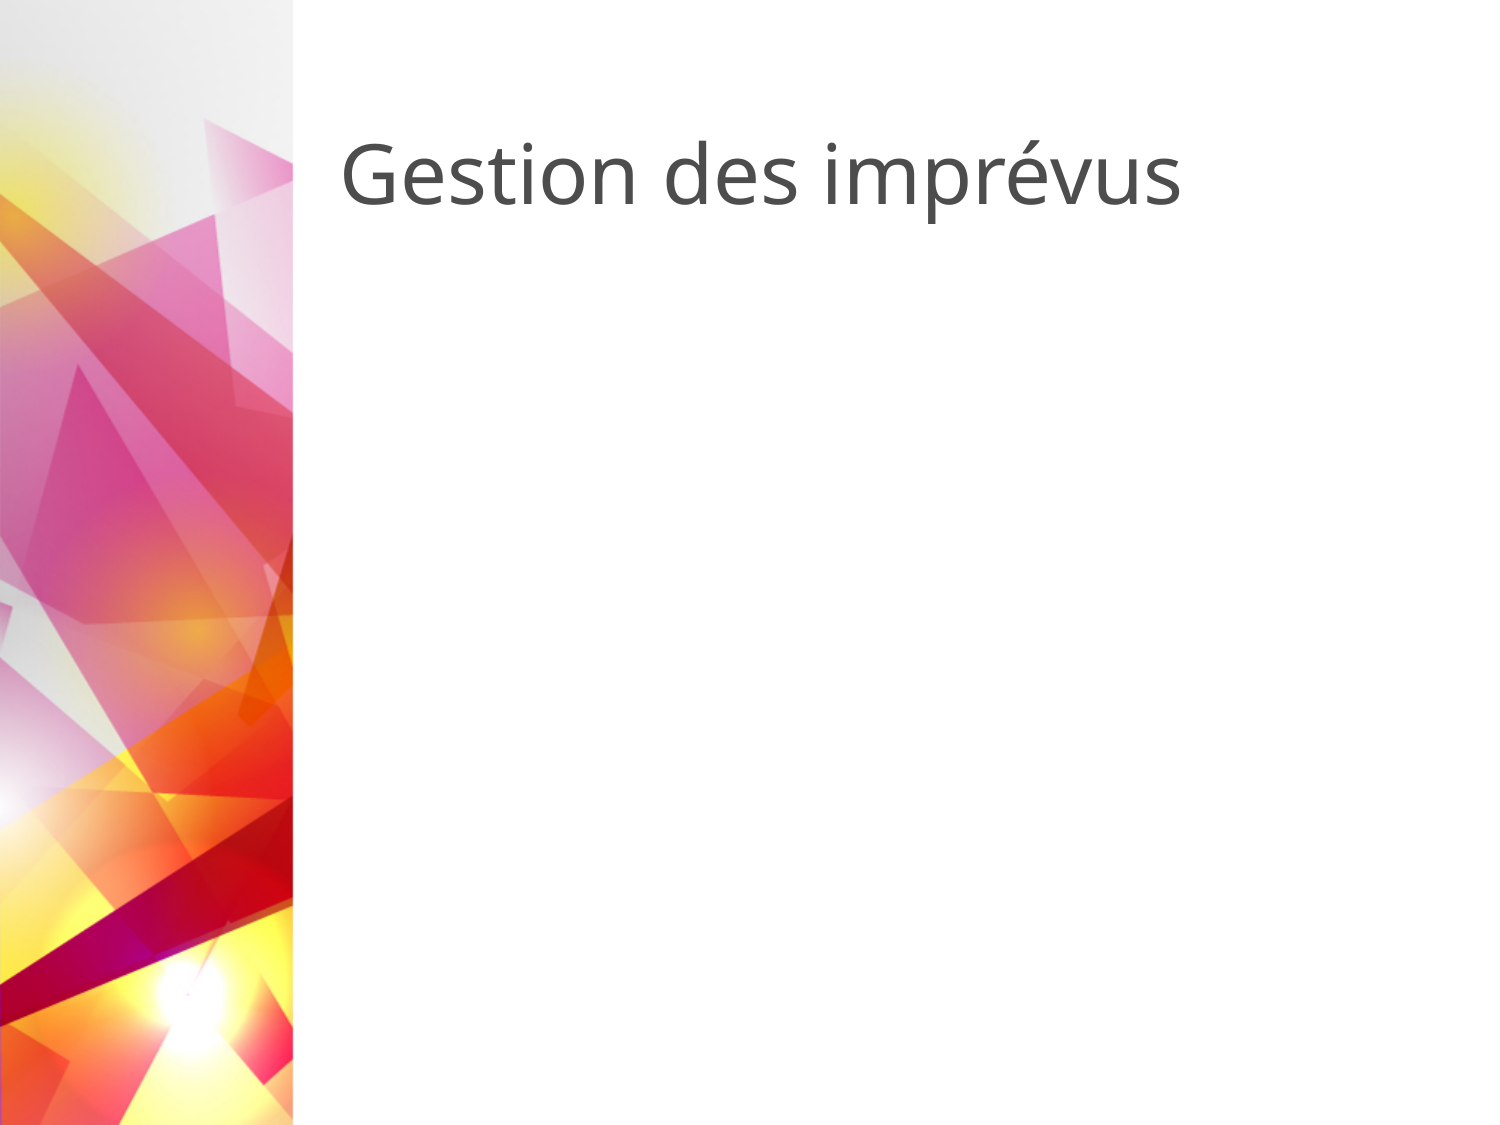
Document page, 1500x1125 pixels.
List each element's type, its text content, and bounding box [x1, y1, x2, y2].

picture [0, 0, 1500, 1125]
title Gestion des imprévus [324, 112, 1463, 231]
